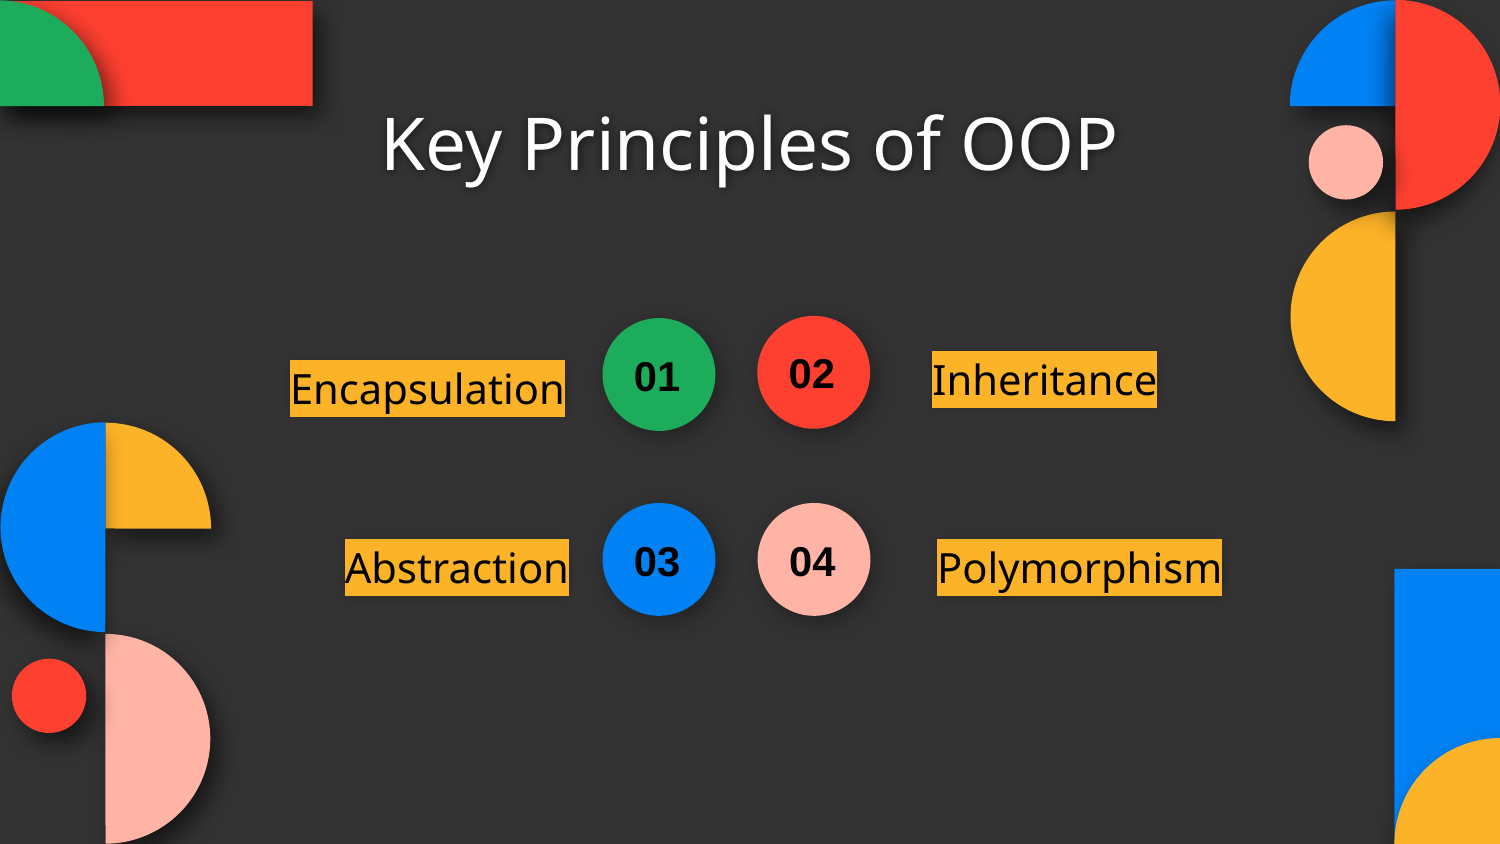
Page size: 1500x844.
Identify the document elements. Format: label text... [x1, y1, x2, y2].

title Encapsulation [251, 344, 604, 431]
title Abstraction [317, 523, 596, 610]
text_box 04 [757, 502, 871, 616]
title Inheritance [911, 335, 1179, 422]
text_box 03 [602, 502, 716, 616]
title Polymorphism [911, 523, 1248, 610]
title Key Principles of OOP [118, 93, 1382, 188]
text_box 02 [757, 315, 871, 429]
text_box 01 [602, 318, 716, 431]
